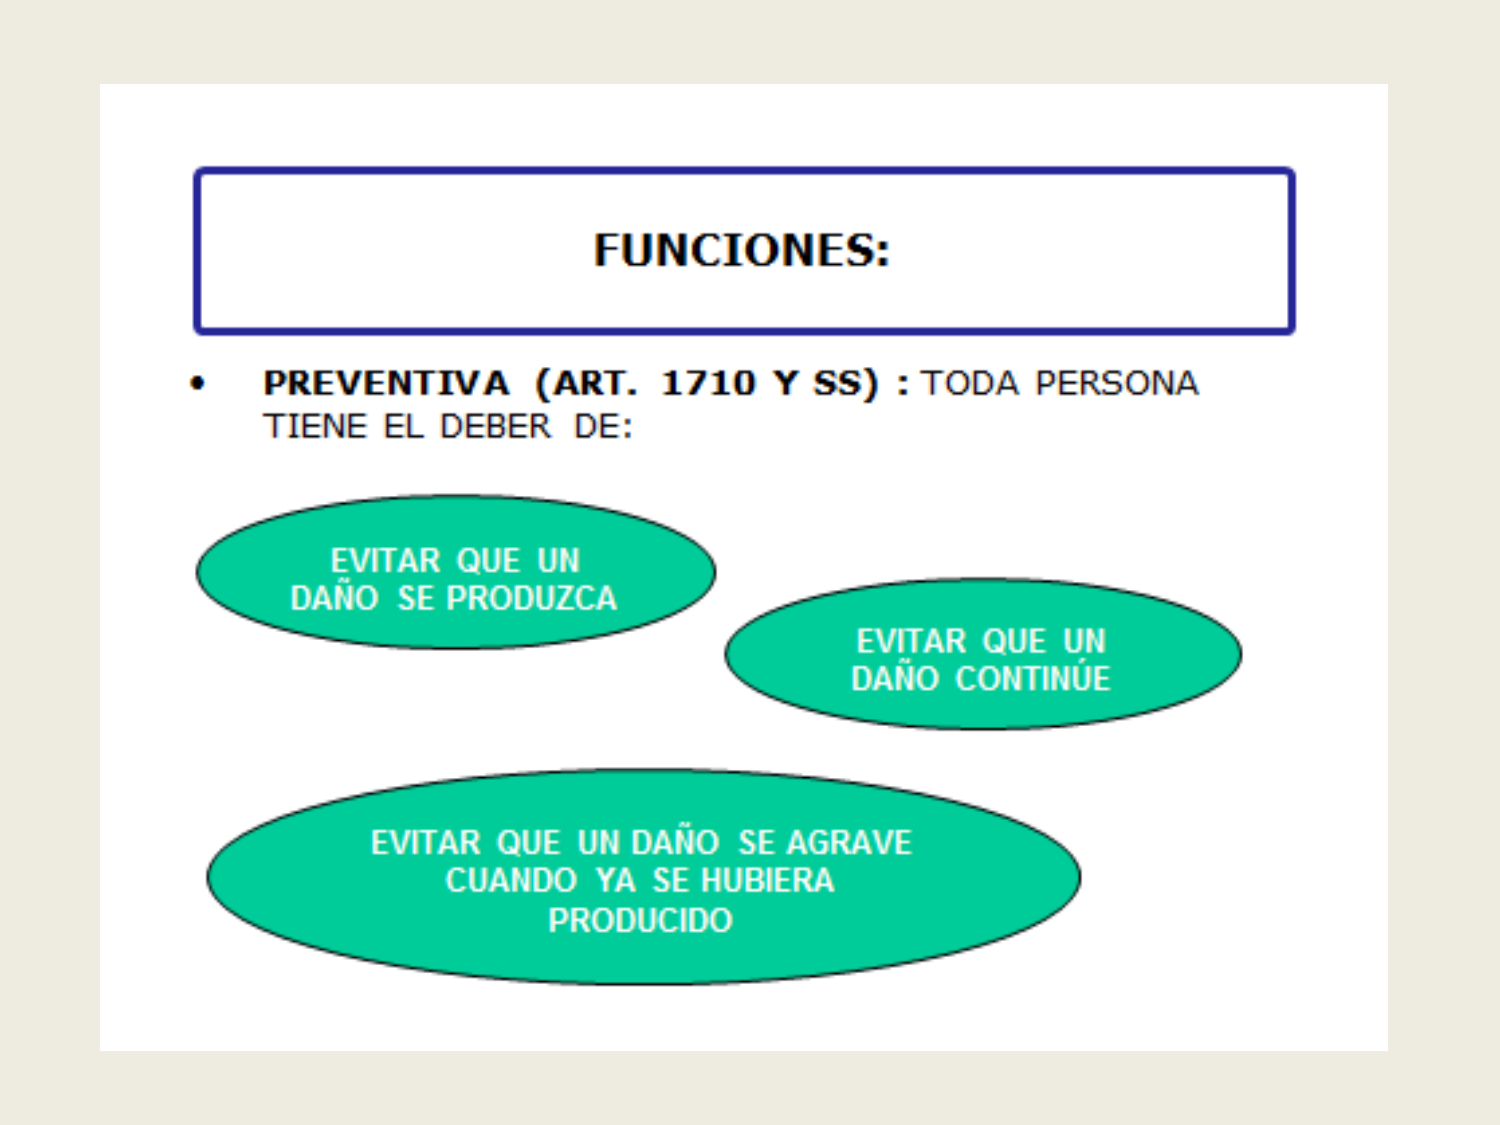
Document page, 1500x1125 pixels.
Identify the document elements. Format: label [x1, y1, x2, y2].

picture [100, 84, 1389, 1051]
